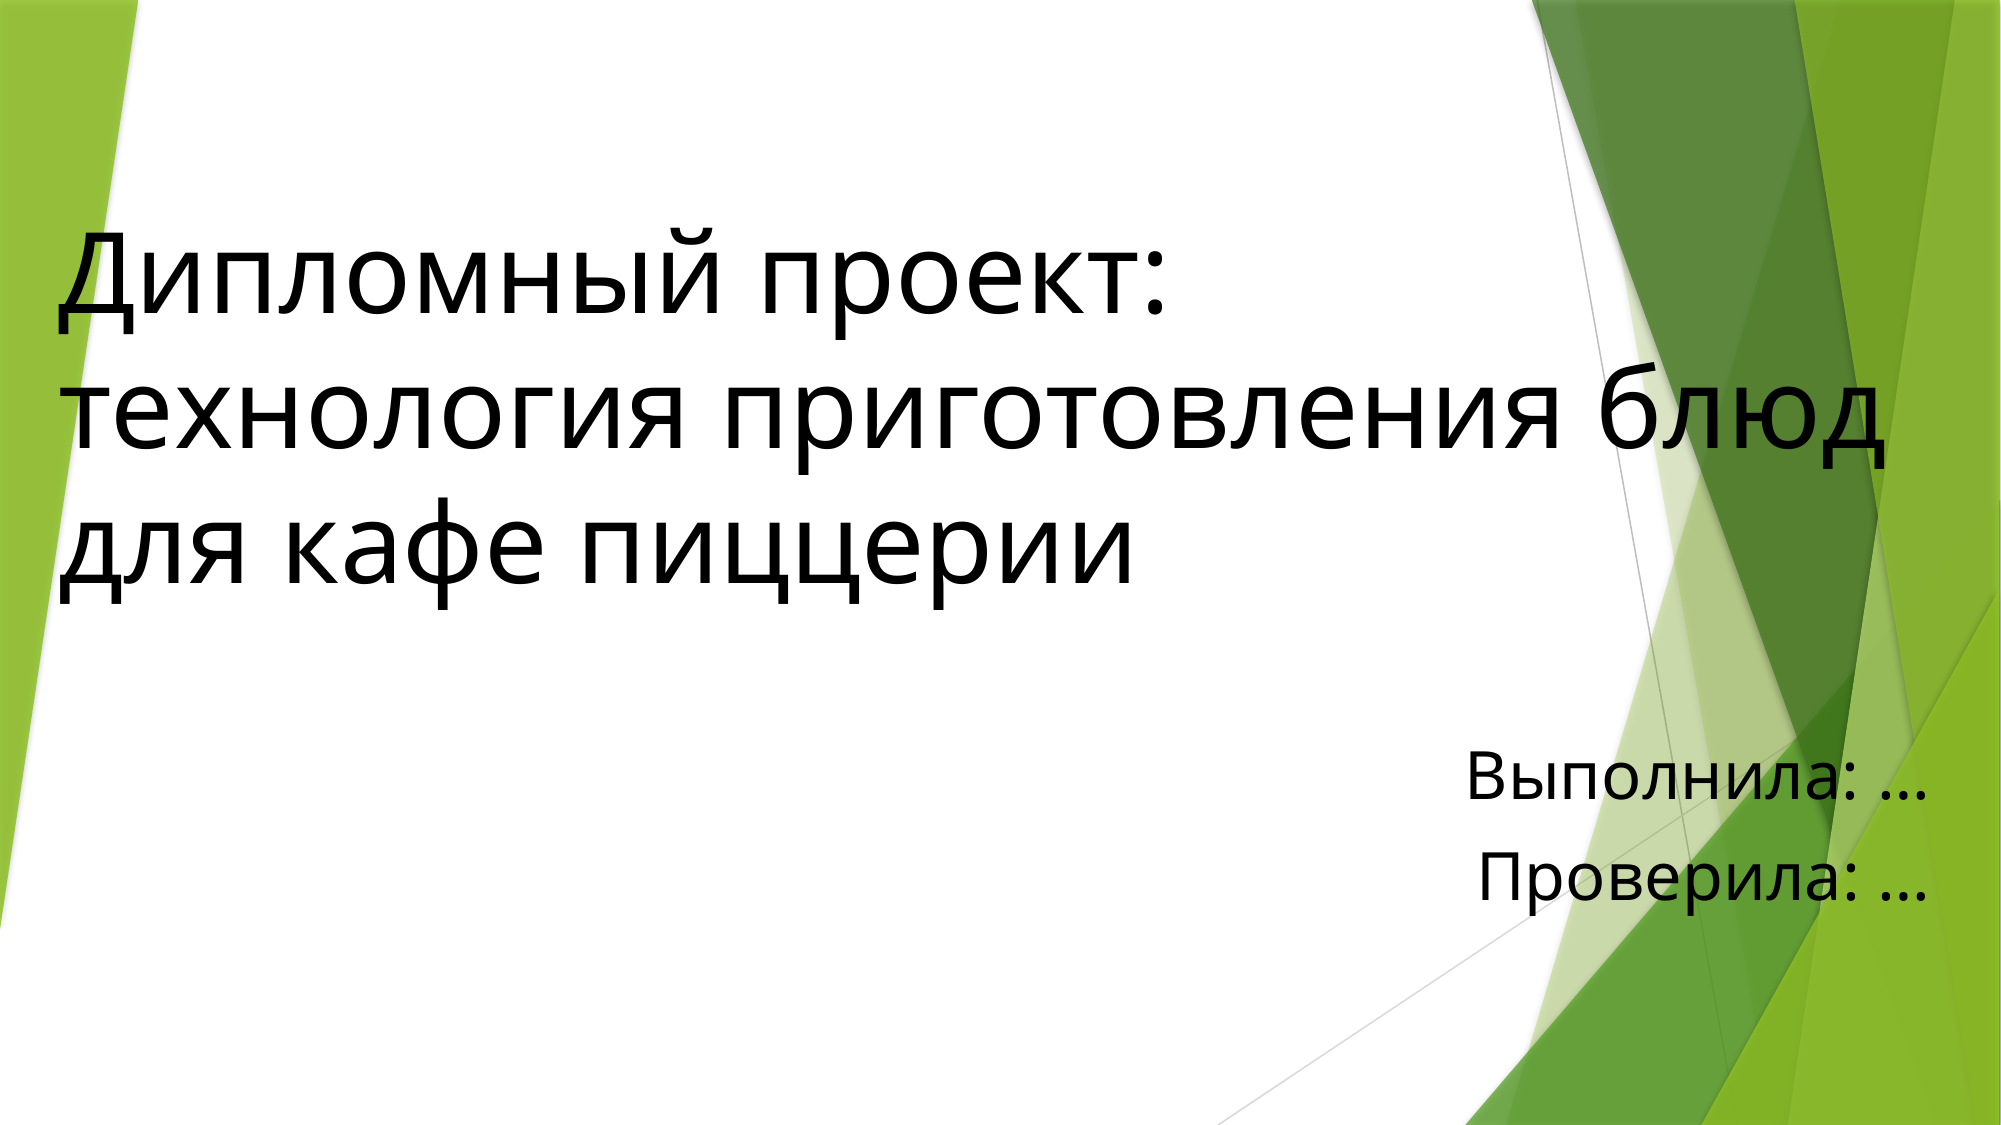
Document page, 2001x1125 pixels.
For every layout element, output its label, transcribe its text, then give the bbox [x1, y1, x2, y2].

subtitle Выполнила: … Проверила: … [503, 724, 1946, 997]
title Дипломный проект: технология приготовления блюд для кафе пиццерии [43, 97, 1925, 614]
